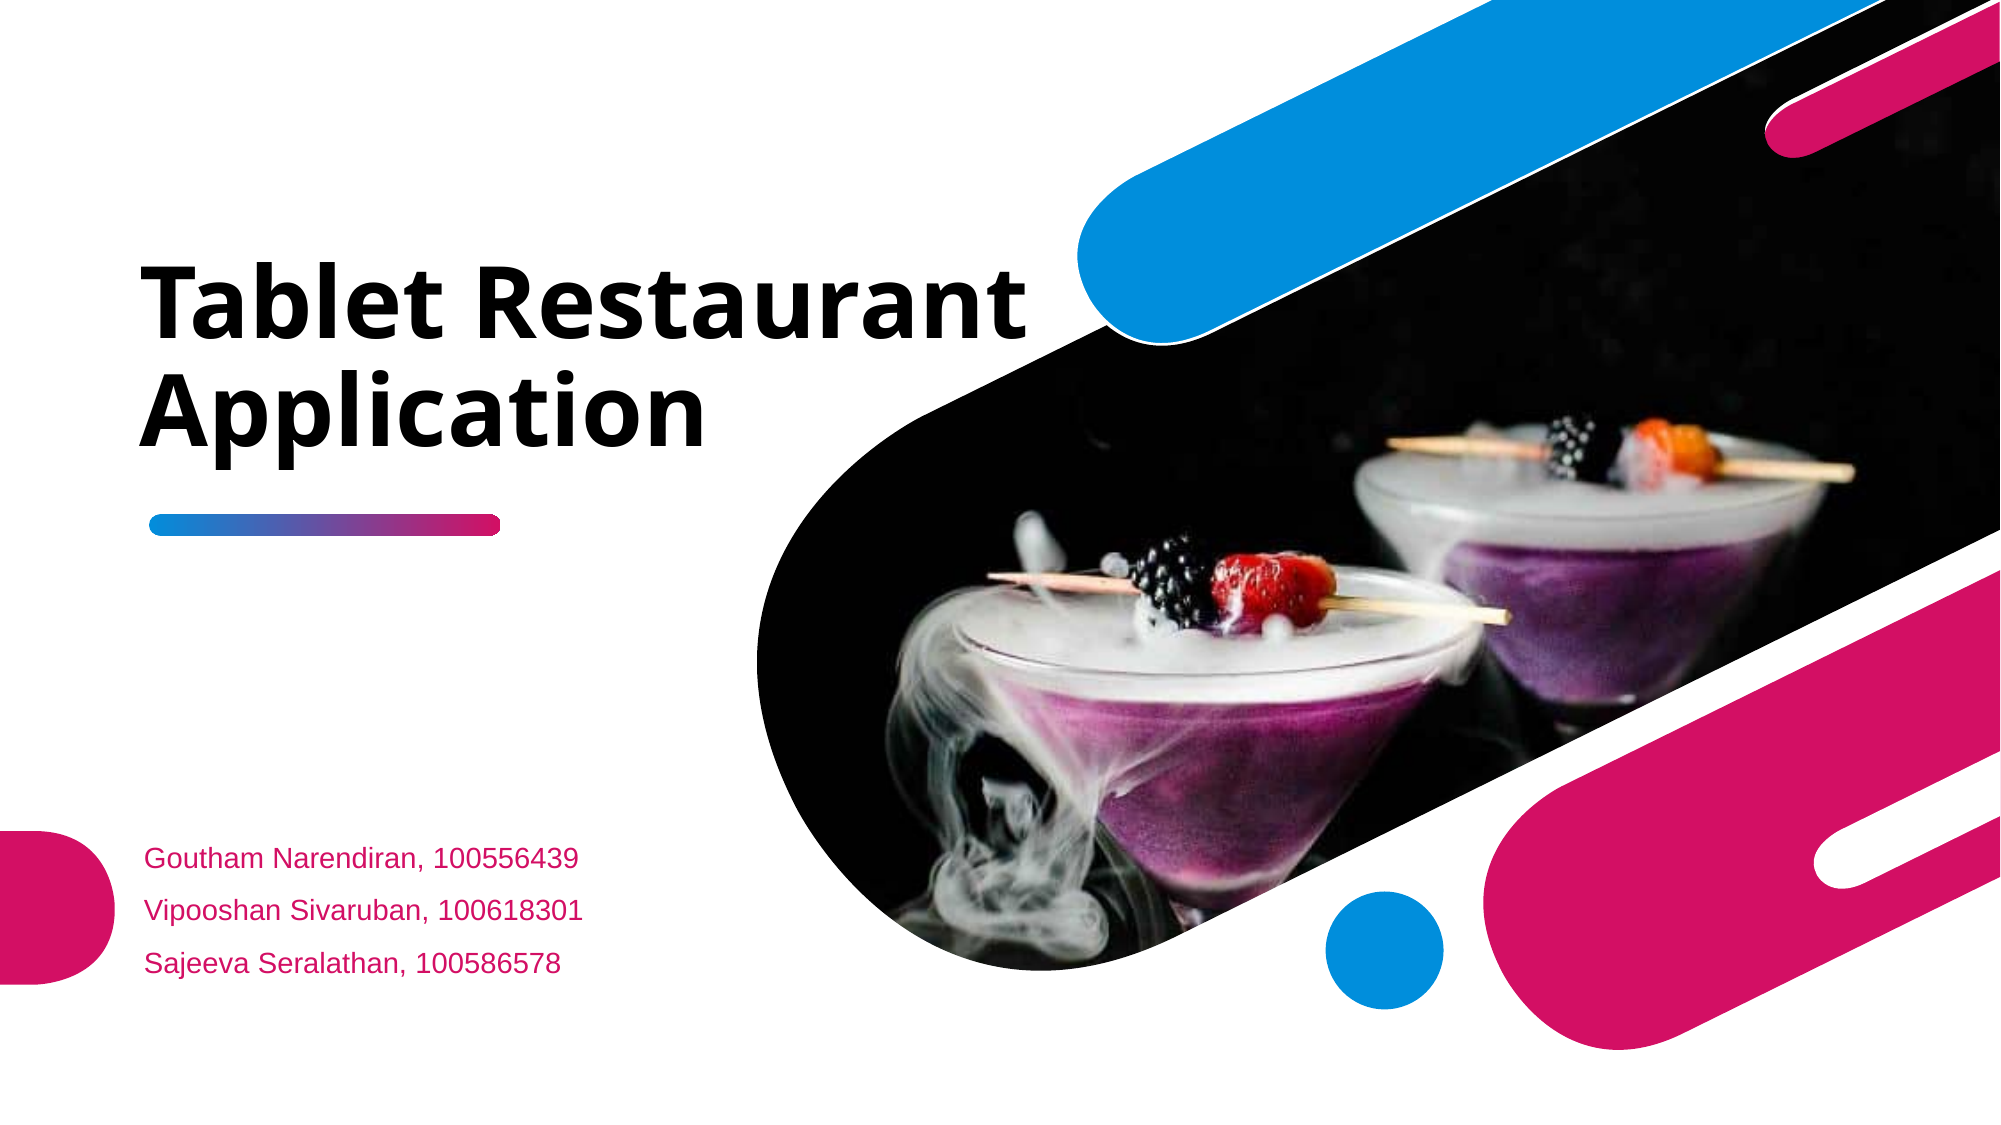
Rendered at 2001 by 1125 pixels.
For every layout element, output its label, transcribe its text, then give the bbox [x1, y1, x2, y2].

title Tablet Restaurant Application [124, 235, 756, 485]
picture [756, 0, 2000, 971]
list Goutham Narendiran, 100556439 Vipooshan Sivaruban, 100618301 Sajeeva Seralathan, 100586578 [128, 836, 846, 992]
